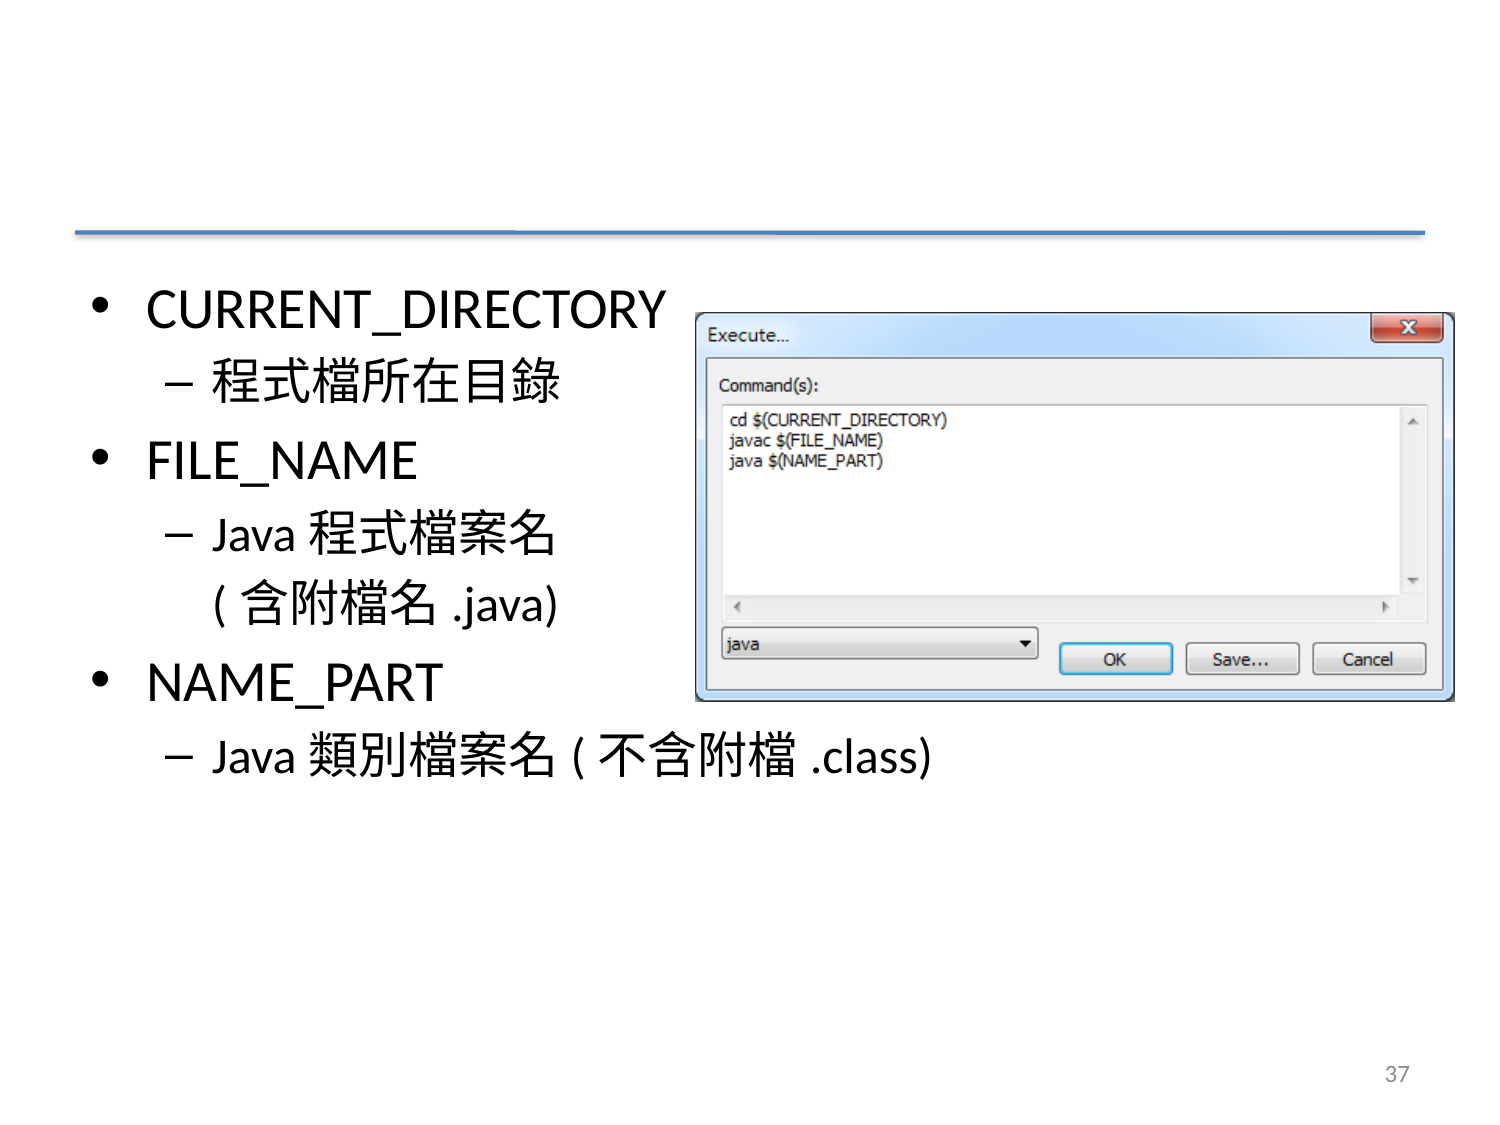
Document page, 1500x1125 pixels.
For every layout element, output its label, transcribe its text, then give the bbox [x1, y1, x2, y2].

slide_number 37 [1074, 1042, 1425, 1103]
picture [695, 312, 1455, 702]
list CURRENT_DIRECTORY 程式檔所在目錄 FILE_NAME Java程式檔案名 (含附檔名.java) NAME_PART Java類別檔案名(不含附檔.class) [75, 262, 1425, 1005]
